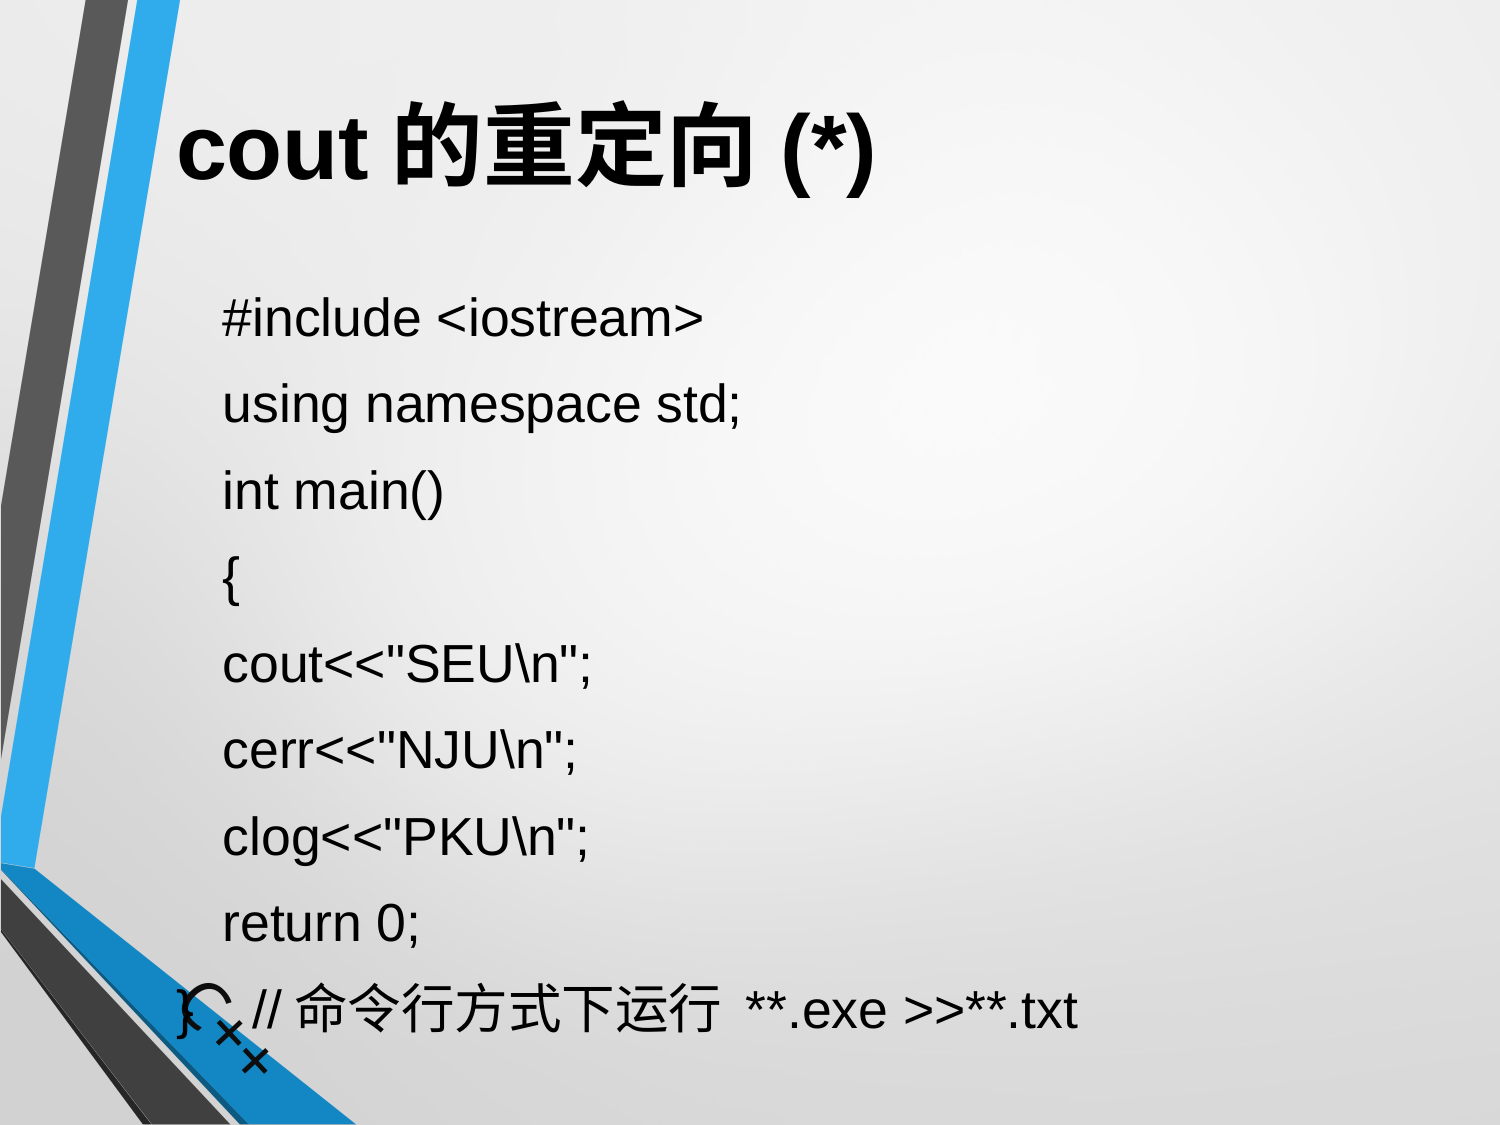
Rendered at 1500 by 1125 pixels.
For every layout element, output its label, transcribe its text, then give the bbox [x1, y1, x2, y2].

title cout的重定向(*) [161, 43, 1425, 242]
picture [0, 0, 358, 1125]
list #include <iostream> using namespace std; int main() { cout<<"SEU\n"; cerr<<"NJU\n"; clog<<"PKU\n"; return 0; } //命令行方式下运行 **.exe >>**.txt [161, 275, 1425, 1053]
